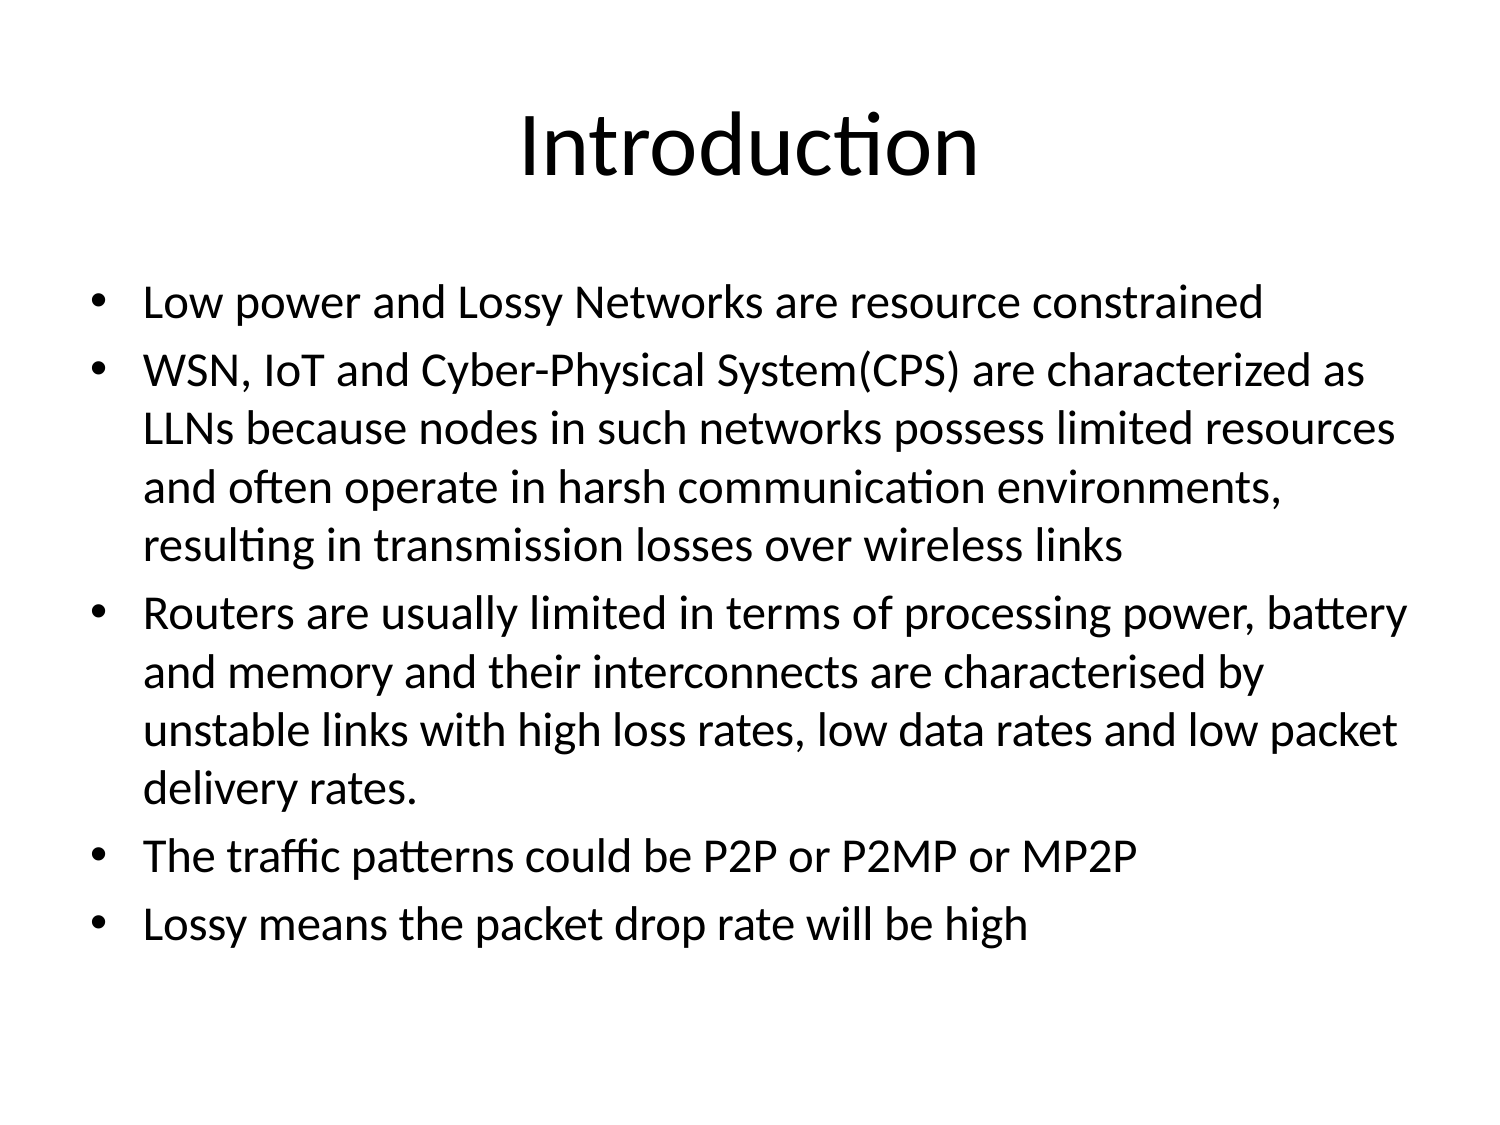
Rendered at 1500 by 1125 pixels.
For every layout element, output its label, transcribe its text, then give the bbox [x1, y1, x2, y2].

list Low power and Lossy Networks are resource constrained WSN, IoT and Cyber-Physical System(CPS) are characterized as LLNs because nodes in such networks possess limited resources and often operate in harsh communication environments, resulting in transmission losses over wireless links Routers are usually limited in terms of processing power, battery and memory and their interconnects are characterised by unstable links with high loss rates, low data rates and low packet delivery rates. The traffic patterns could be P2P or P2MP or MP2P Lossy means the packet drop rate will be high [75, 262, 1425, 1005]
title Introduction [75, 45, 1425, 233]
